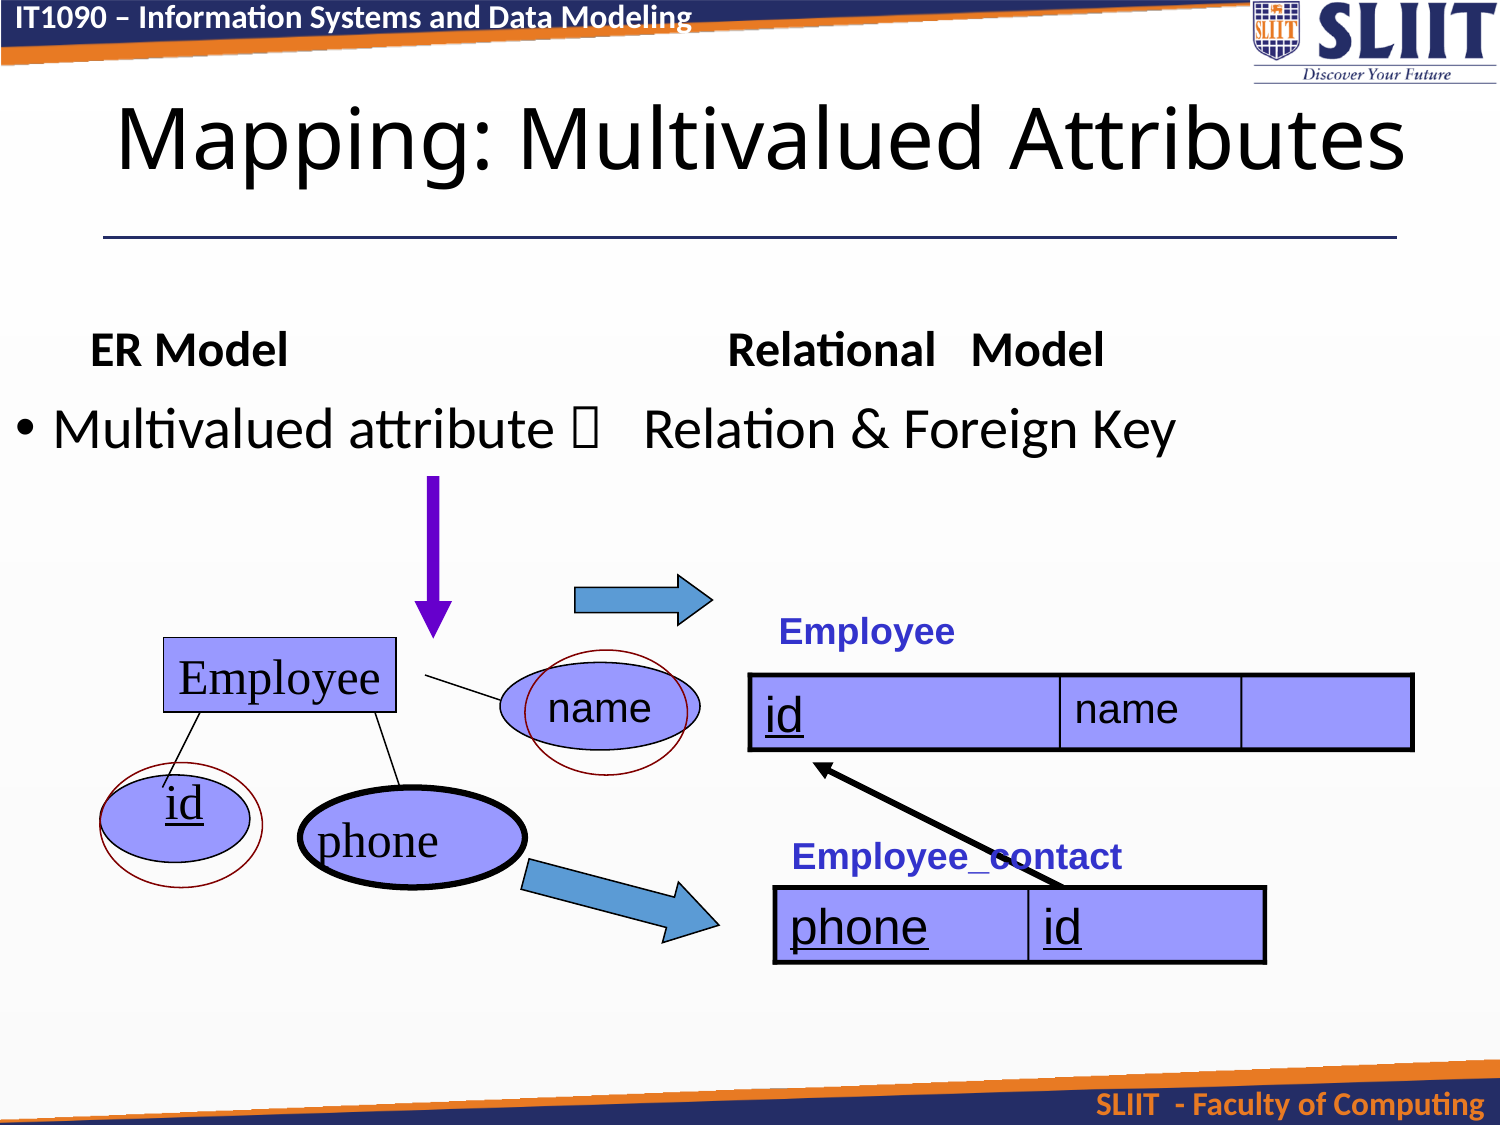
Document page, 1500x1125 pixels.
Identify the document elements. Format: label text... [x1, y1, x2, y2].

picture [2, 2, 1249, 75]
text_box [427, 476, 440, 637]
picture [95, 9, 101, 25]
text_box [521, 888, 719, 943]
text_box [99, 637, 700, 888]
text_box [99, 12, 1413, 213]
picture [1250, 0, 1500, 84]
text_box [749, 599, 1413, 750]
list ER Model Relational Model Multivalued attribute  Relation & Foreign Key [0, 316, 1306, 984]
picture [0, 1050, 1500, 1125]
title Mapping: Multivalued Attributes [99, 87, 1481, 300]
text_box [574, 575, 713, 626]
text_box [774, 824, 1265, 963]
text_box [812, 762, 936, 824]
